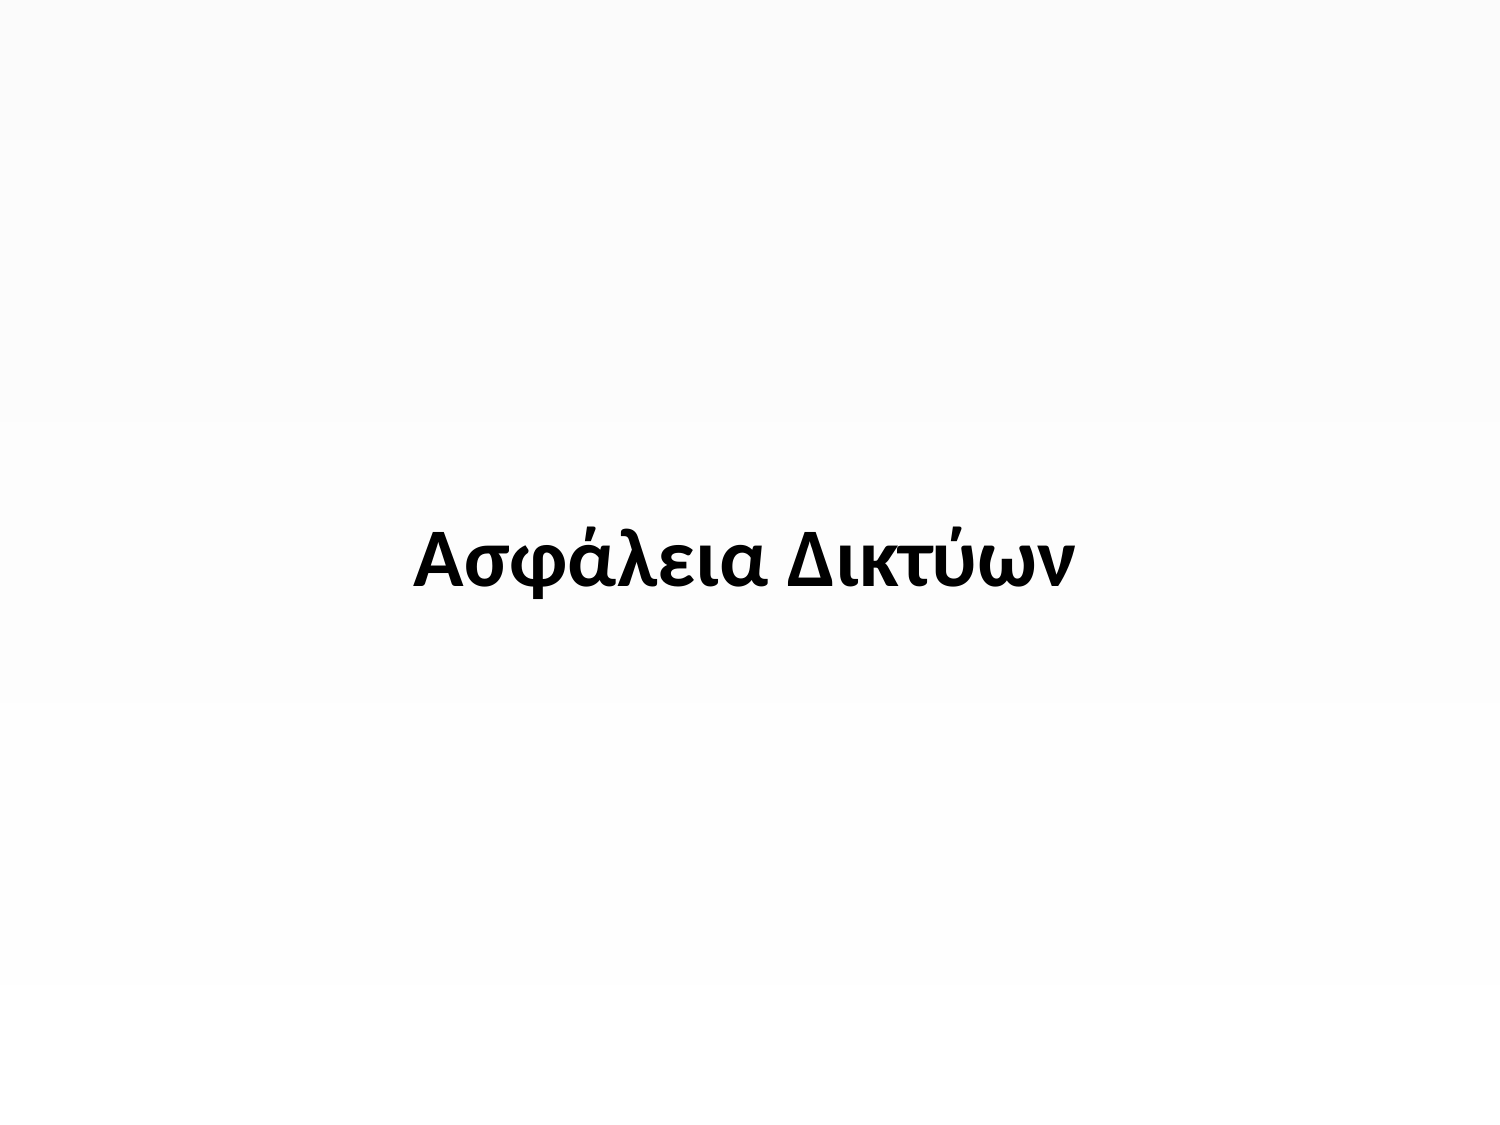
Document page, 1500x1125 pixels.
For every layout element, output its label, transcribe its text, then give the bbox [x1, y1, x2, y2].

title Ασφάλεια Δικτύων [183, 220, 1309, 612]
